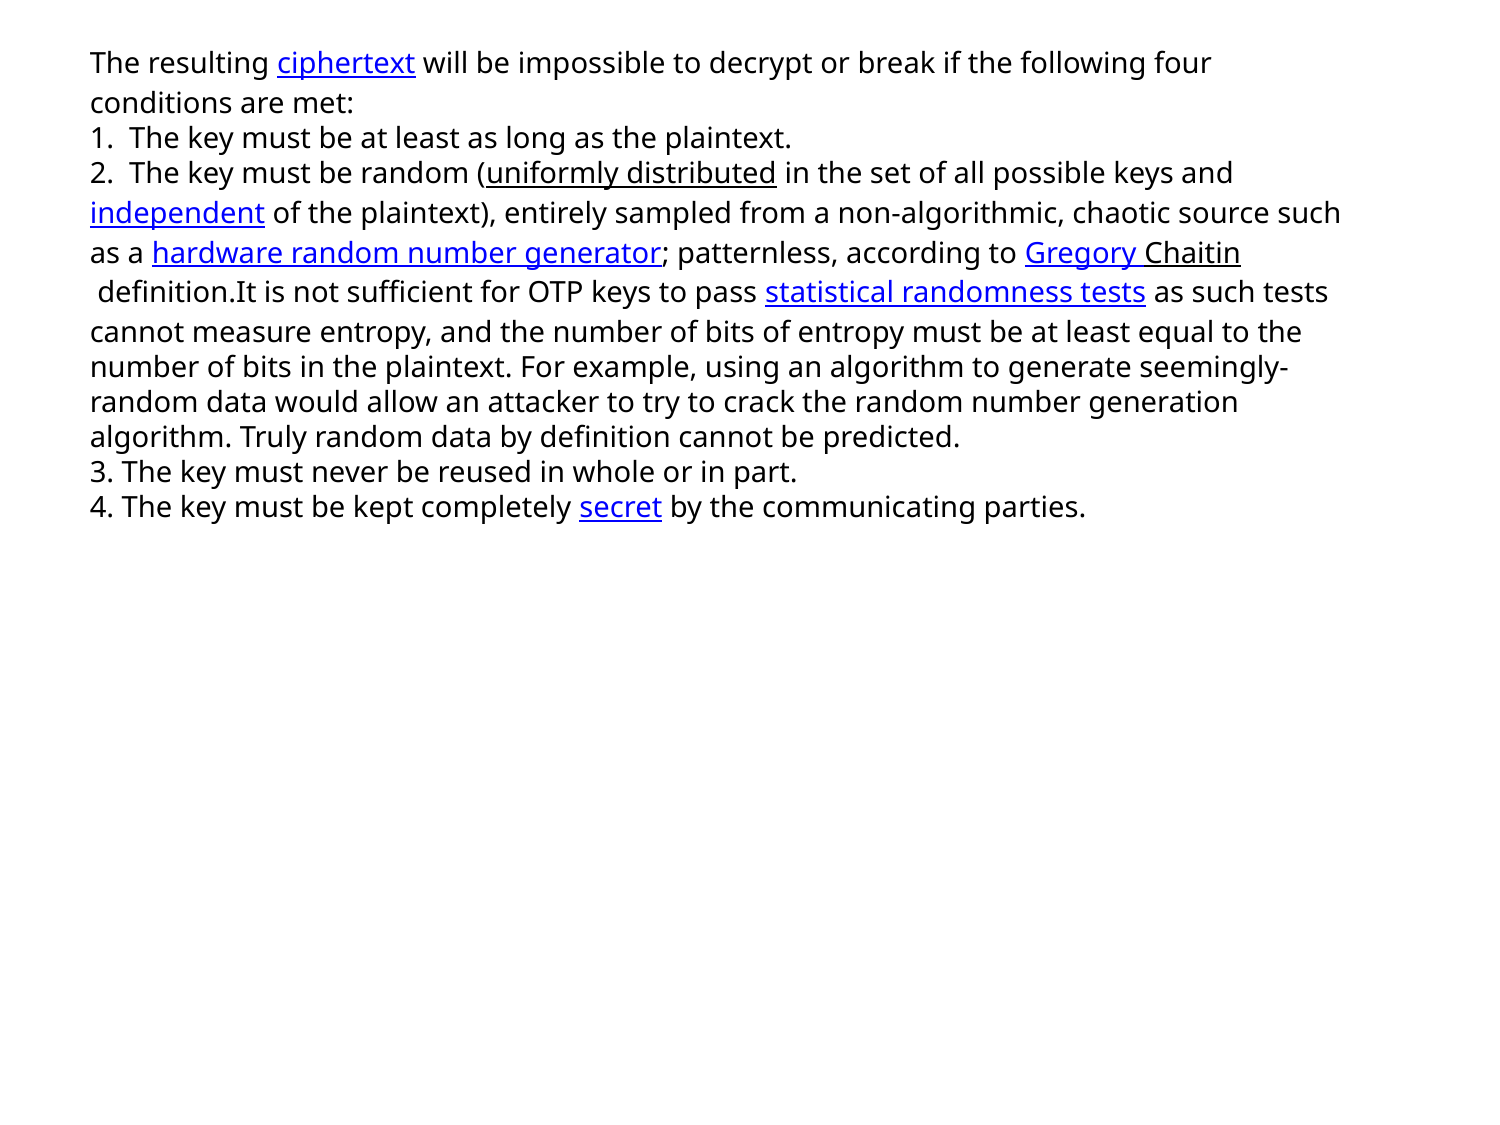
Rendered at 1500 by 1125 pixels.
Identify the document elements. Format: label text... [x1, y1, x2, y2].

text_box The resulting ciphertext will be impossible to decrypt or break if the following four conditions are met: 1. The key must be at least as long as the plaintext. 2. The key must be random (uniformly distributed in the set of all possible keys and independent of the plaintext), entirely sampled from a non-algorithmic, chaotic source such as a hardware random number generator; patternless, according to Gregory Chaitin definition.It is not sufficient for OTP keys to pass statistical randomness tests as such tests cannot measure entropy, and the number of bits of entropy must be at least equal to the number of bits in the plaintext. For example, using an algorithm to generate seemingly-random data would allow an attacker to try to crack the random number generation algorithm. Truly random data by definition cannot be predicted. 3. The key must never be reused in whole or in part. 4. The key must be kept completely secret by the communicating parties. [75, 37, 1363, 1053]
